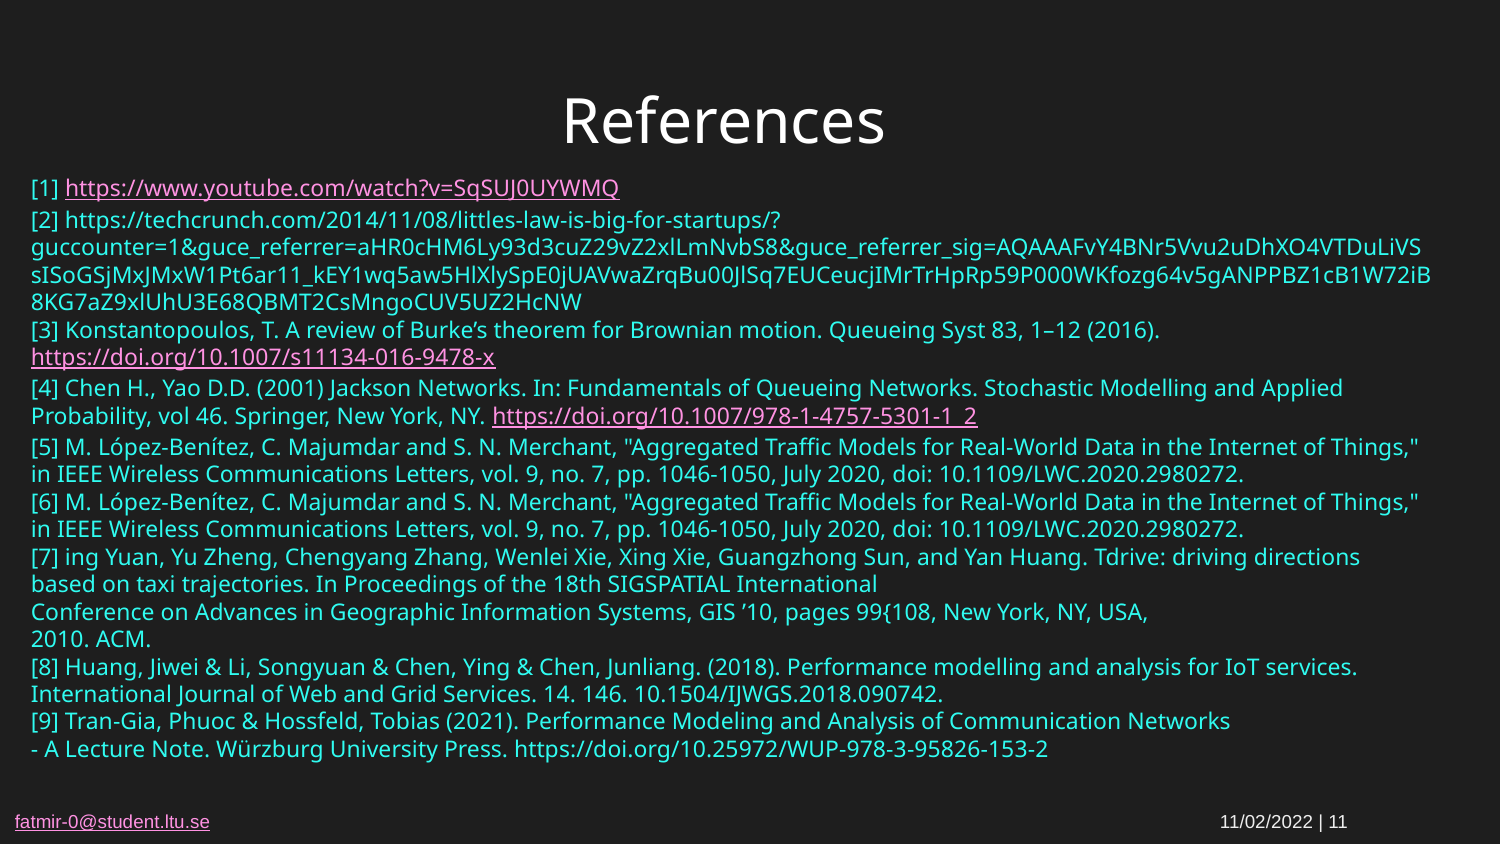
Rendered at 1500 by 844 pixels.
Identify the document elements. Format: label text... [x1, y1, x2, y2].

title References [369, 75, 1080, 159]
text_box fatmir-0@student.ltu.se 11/02/2022 | 11 [0, 802, 1500, 840]
subtitle [1] https://www.youtube.com/watch?v=SqSUJ0UYWMQ [2] https://techcrunch.com/2014/11/08/littles-law-is-big-for-startups/?guccounter=1&guce_referrer=aHR0cHM6Ly93d3cuZ29vZ2xlLmNvbS8&guce_referrer_sig=AQAAAFvY4BNr5Vvu2uDhXO4VTDuLiVSsISoGSjMxJMxW1Pt6ar11_kEY1wq5aw5HlXlySpE0jUAVwaZrqBu00JlSq7EUCeucjIMrTrHpRp59P000WKfozg64v5gANPPBZ1cB1W72iB8KG7aZ9xlUhU3E68QBMT2CsMngoCUV5UZ2HcNW [3] Konstantopoulos, T. A review of Burke’s theorem for Brownian motion. Queueing Syst 83, 1–12 (2016). https://doi.org/10.1007/s11134-016-9478-x [4] Chen H., Yao D.D. (2001) Jackson Networks. In: Fundamentals of Queueing Networks. Stochastic Modelling and Applied Probability, vol 46. Springer, New York, NY. https://doi.org/10.1007/978-1-4757-5301-1_2 [5] M. López-Benítez, C. Majumdar and S. N. Merchant, "Aggregated Traffic Models for Real-World Data in the Internet of Things," in IEEE Wireless Communications Letters, vol. 9, no. 7, pp. 1046-1050, July 2020, doi: 10.1109/LWC.2020.2980272. [6] M. López-Benítez, C. Majumdar and S. N. Merchant, "Aggregated Traffic Models for Real-World Data in the Internet of Things," in IEEE Wireless Communications Letters, vol. 9, no. 7, pp. 1046-1050, July 2020, doi: 10.1109/LWC.2020.2980272. [7] ing Yuan, Yu Zheng, Chengyang Zhang, Wenlei Xie, Xing Xie, Guangzhong Sun, and Yan Huang. Tdrive: driving directions based on taxi trajectories. In Proceedings of the 18th SIGSPATIAL International Conference on Advances in Geographic Information Systems, GIS ’10, pages 99{108, New York, NY, USA, 2010. ACM. [8] Huang, Jiwei & Li, Songyuan & Chen, Ying & Chen, Junliang. (2018). Performance modelling and analysis for IoT services. International Journal of Web and Grid Services. 14. 146. 10.1504/IJWGS.2018.090742. [9] Tran-Gia, Phuoc & Hossfeld, Tobias (2021). Performance Modeling and Analysis of Communication Networks - A Lecture Note. Würzburg University Press. https://doi.org/10.25972/WUP-978-3-95826-153-2 [15, 159, 1449, 325]
